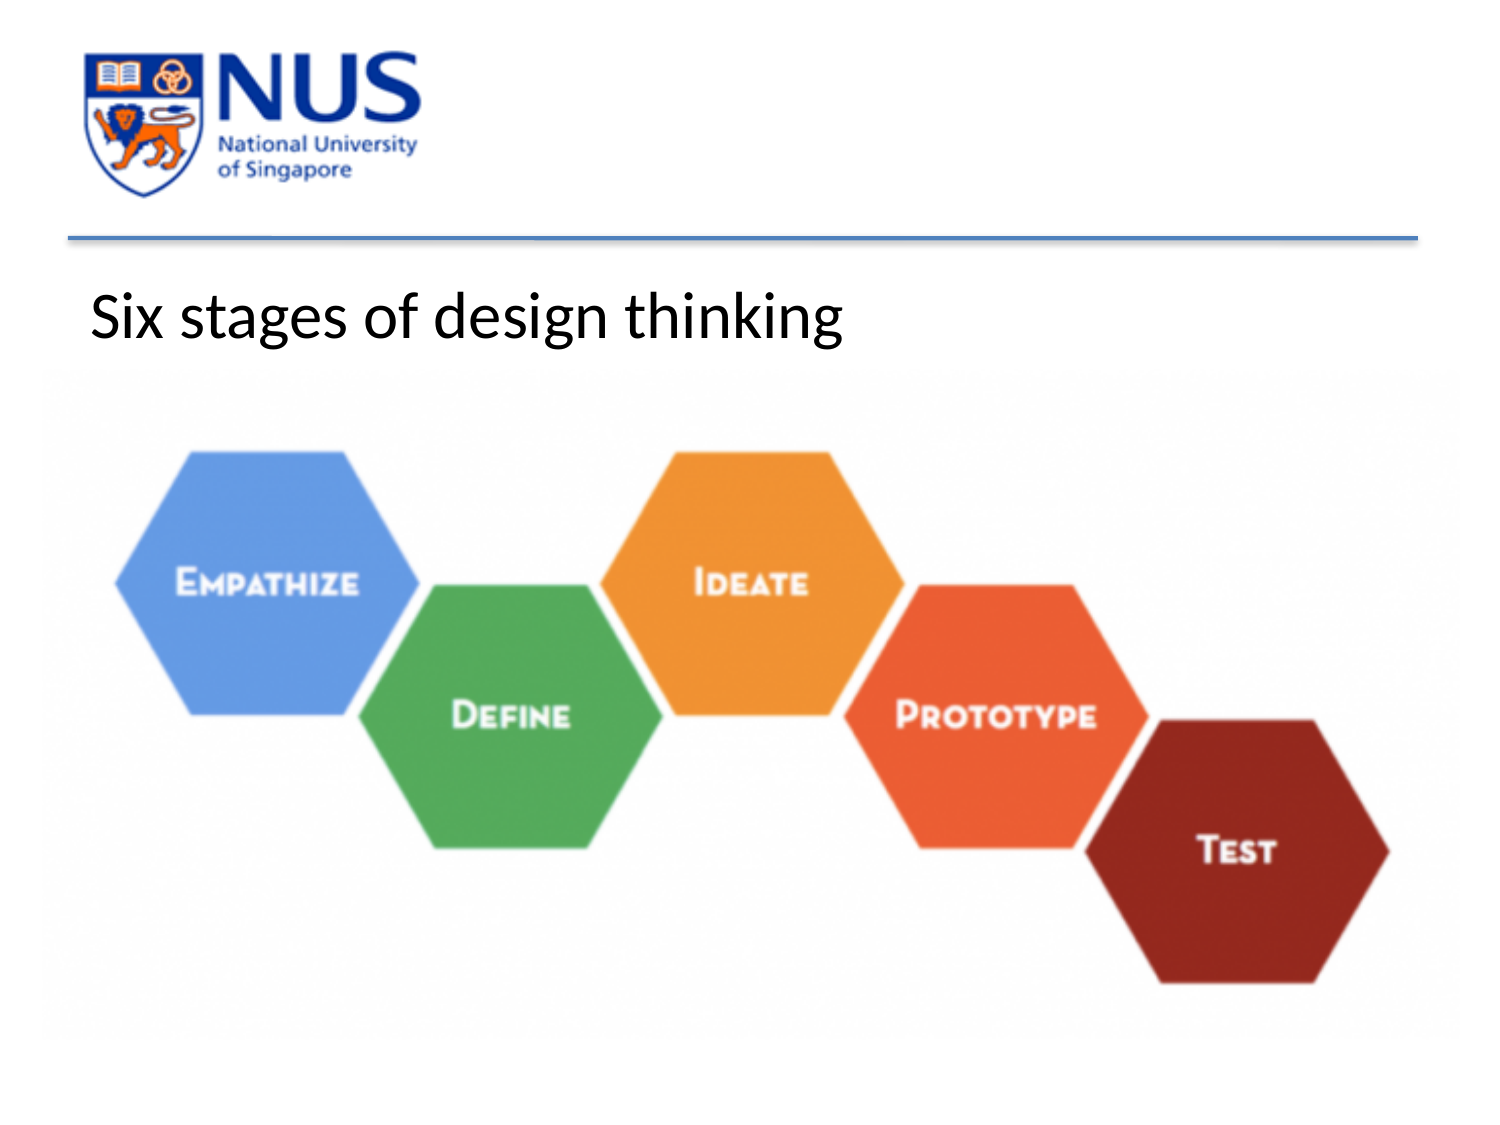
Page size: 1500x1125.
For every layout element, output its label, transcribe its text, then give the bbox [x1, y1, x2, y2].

picture [44, 13, 464, 225]
picture [41, 369, 1460, 1040]
list Six stages of design thinking [75, 263, 1425, 368]
